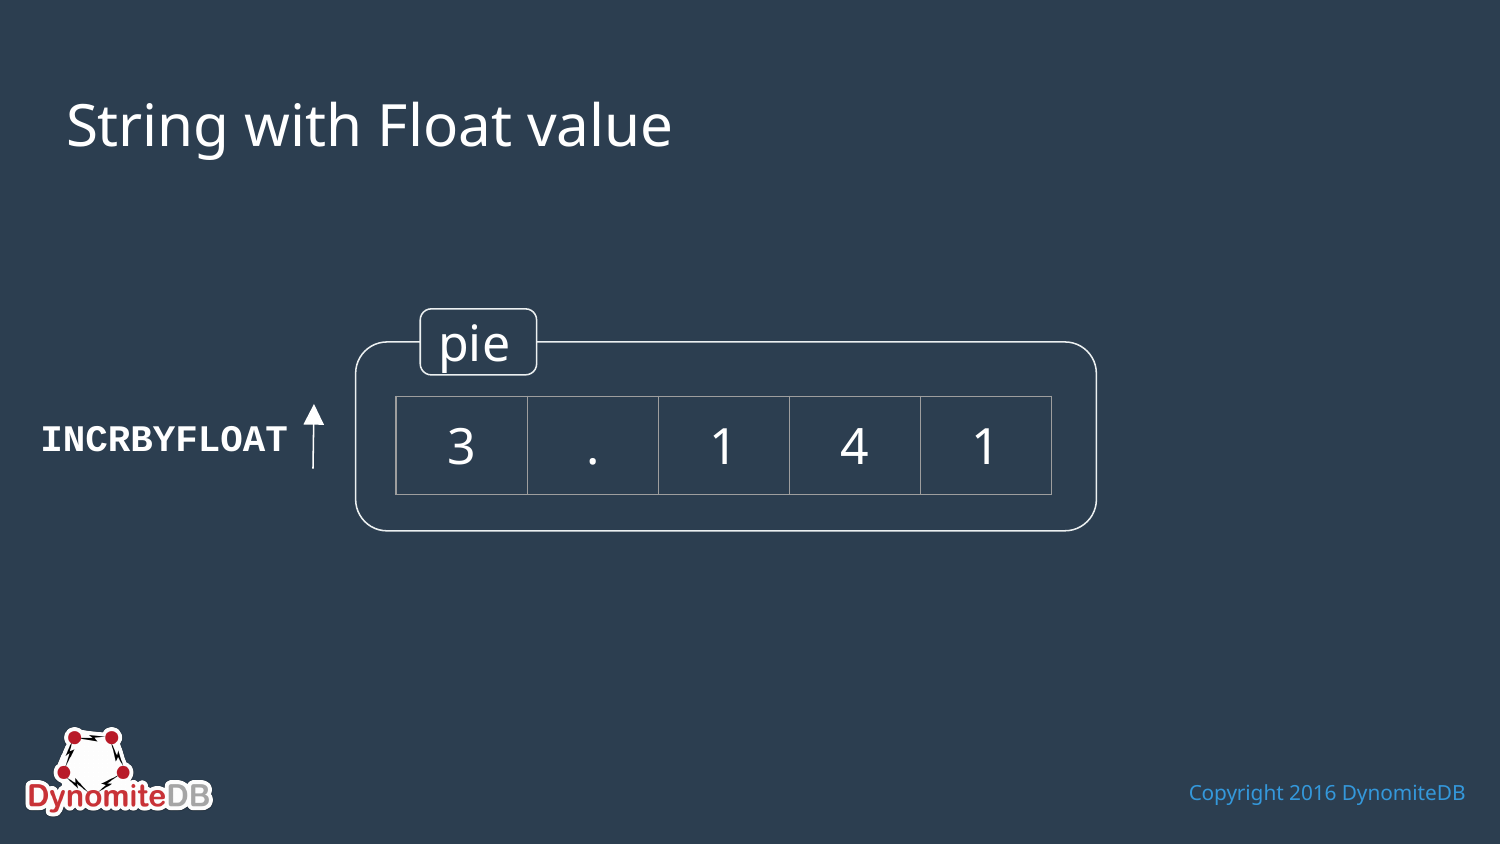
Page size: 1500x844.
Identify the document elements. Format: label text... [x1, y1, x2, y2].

table_header 1 [921, 397, 1051, 494]
title String with Float value [51, 72, 775, 167]
text_box [355, 341, 1097, 531]
table_header 1 [659, 397, 789, 494]
picture [24, 726, 214, 818]
text_box pie [420, 308, 537, 375]
text_box INCRBYFLOAT [19, 407, 309, 466]
table_header 3 [397, 397, 527, 494]
table_header 4 [790, 397, 920, 494]
table_header . [528, 397, 658, 494]
